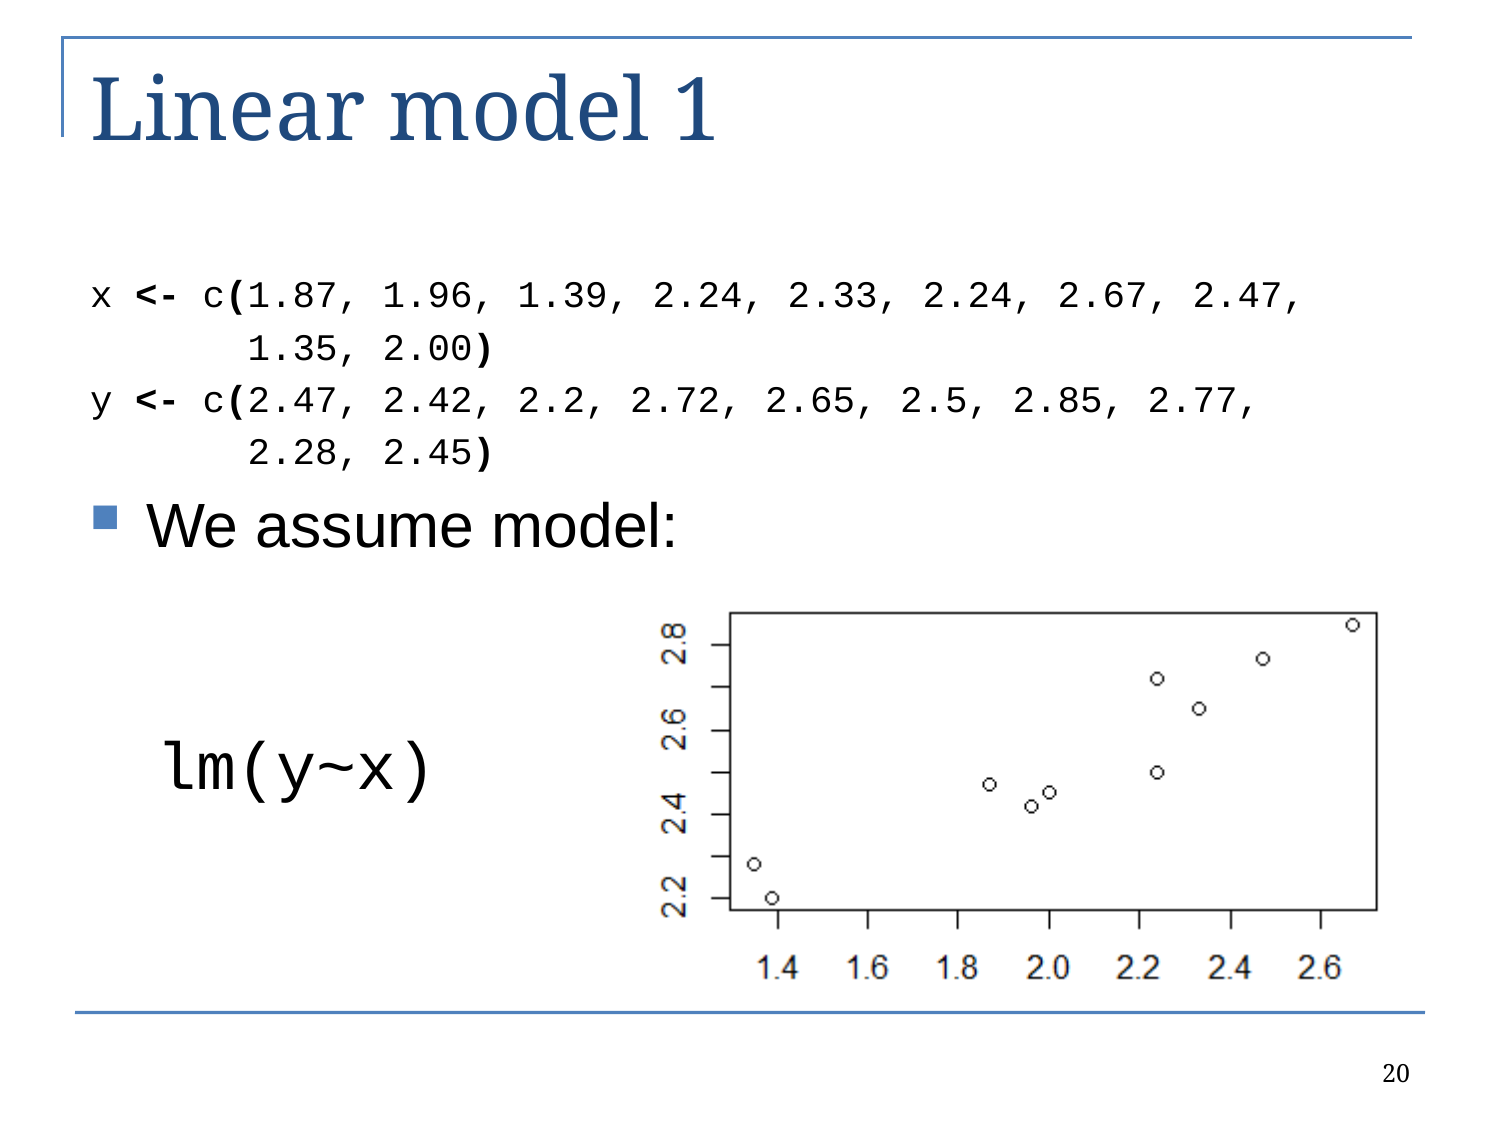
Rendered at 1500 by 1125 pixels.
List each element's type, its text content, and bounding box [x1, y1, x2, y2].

picture [647, 595, 1398, 1006]
slide_number 20 [1074, 1023, 1426, 1100]
text_box lm(y~x) [141, 715, 642, 811]
title Linear model 1 [75, 45, 1425, 233]
